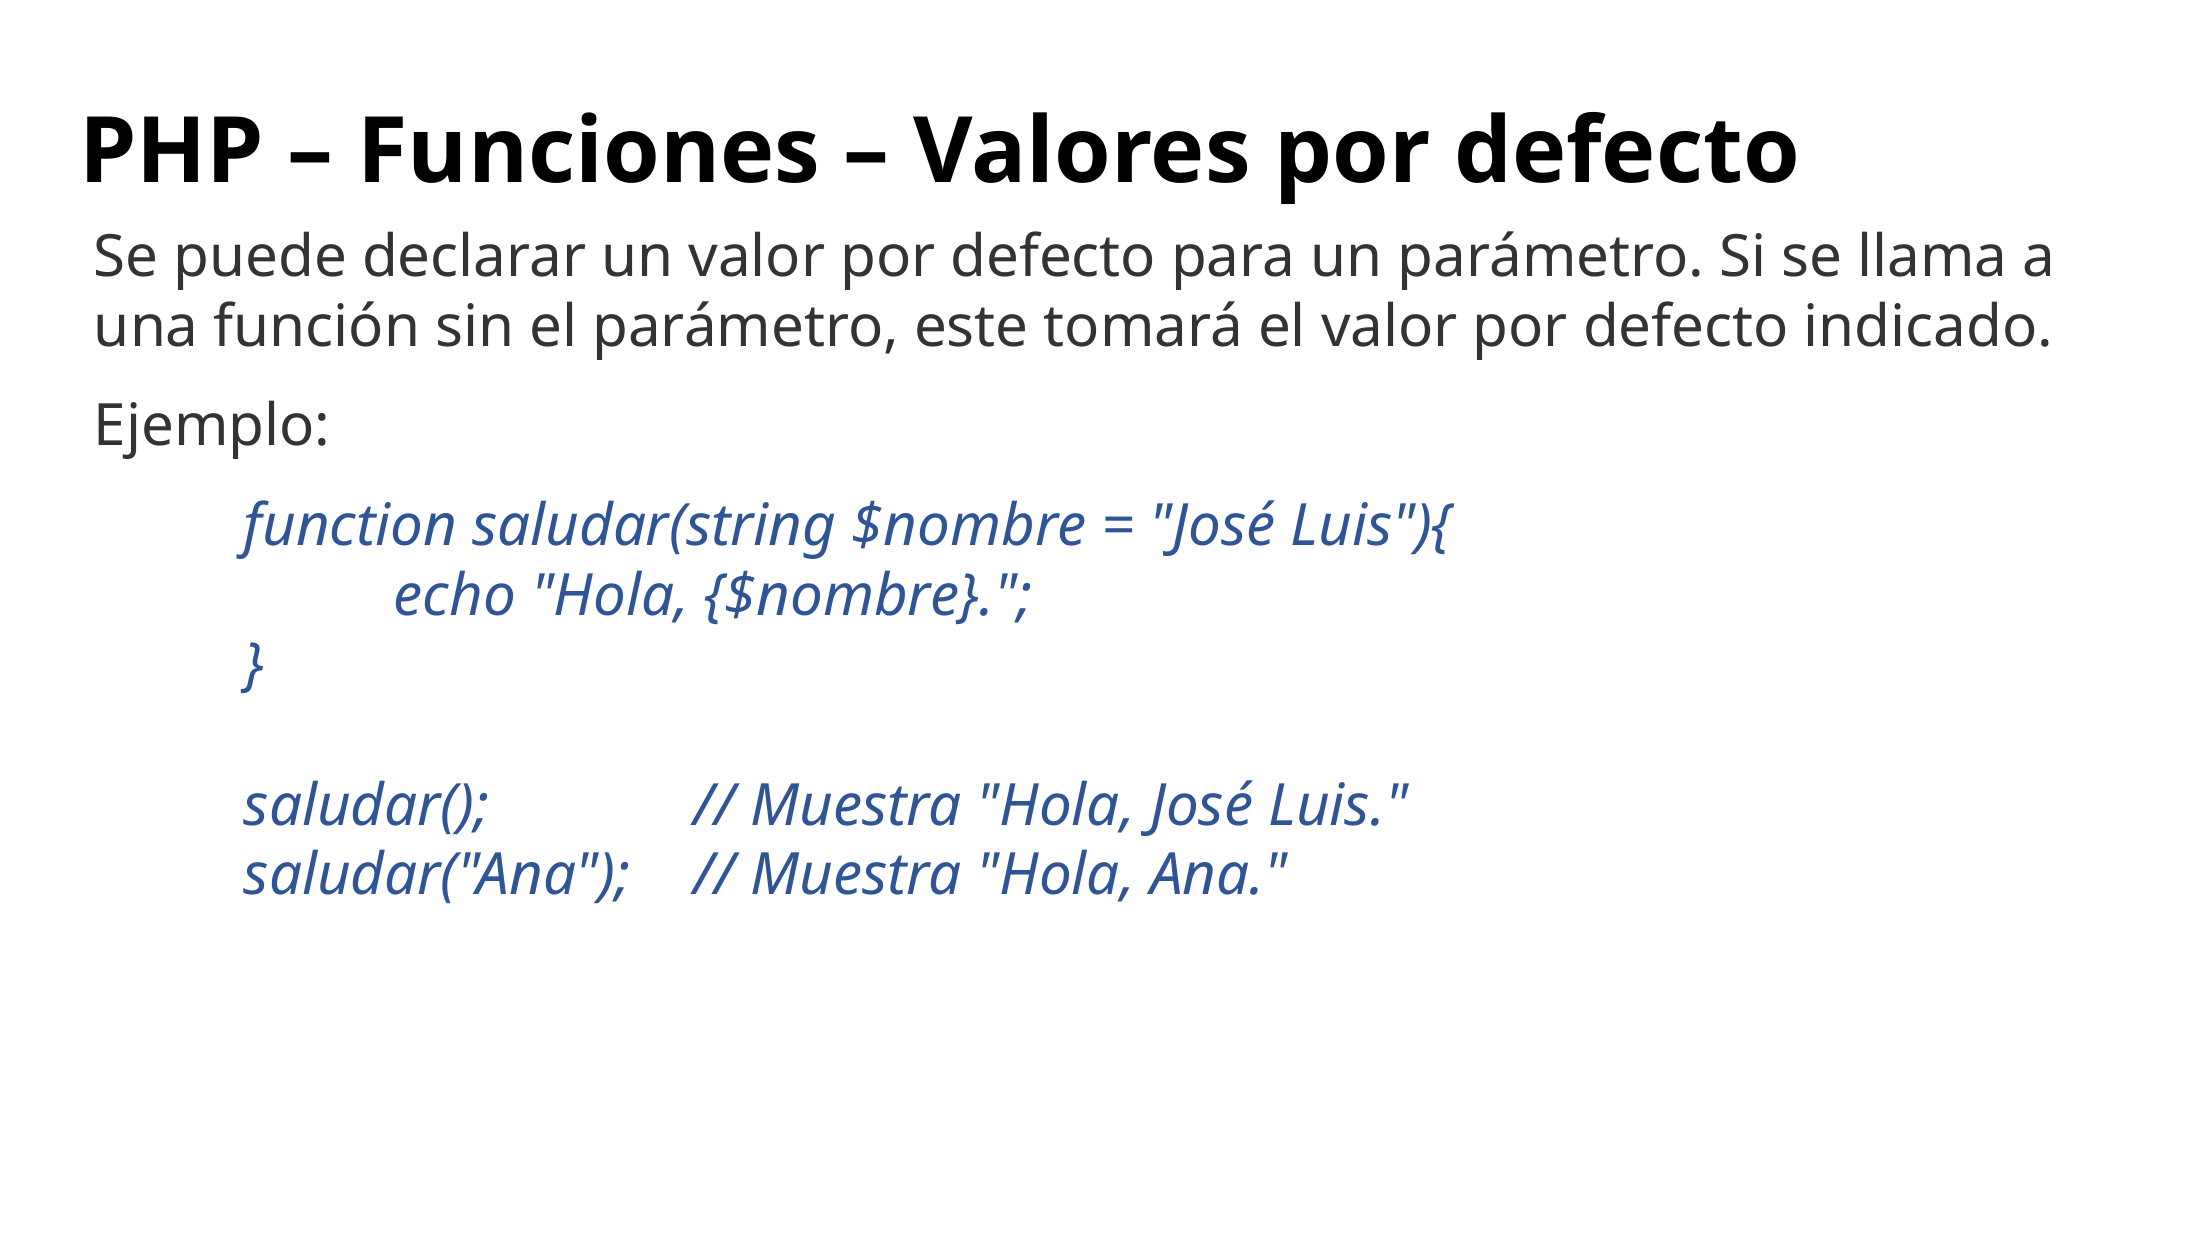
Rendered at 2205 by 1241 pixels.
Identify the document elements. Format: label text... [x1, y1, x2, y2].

text_box Se puede declarar un valor por defecto para un parámetro. Si se llama a una función sin el parámetro, este tomará el valor por defecto indicado. Ejemplo: function saludar(string $nombre = "José Luis"){ echo "Hola, {$nombre}."; } saludar(); // Muestra "Hola, José Luis." saludar("Ana"); // Muestra "Hola, Ana." [79, 210, 2136, 914]
title PHP – Funciones – Valores por defecto [79, 41, 2136, 210]
